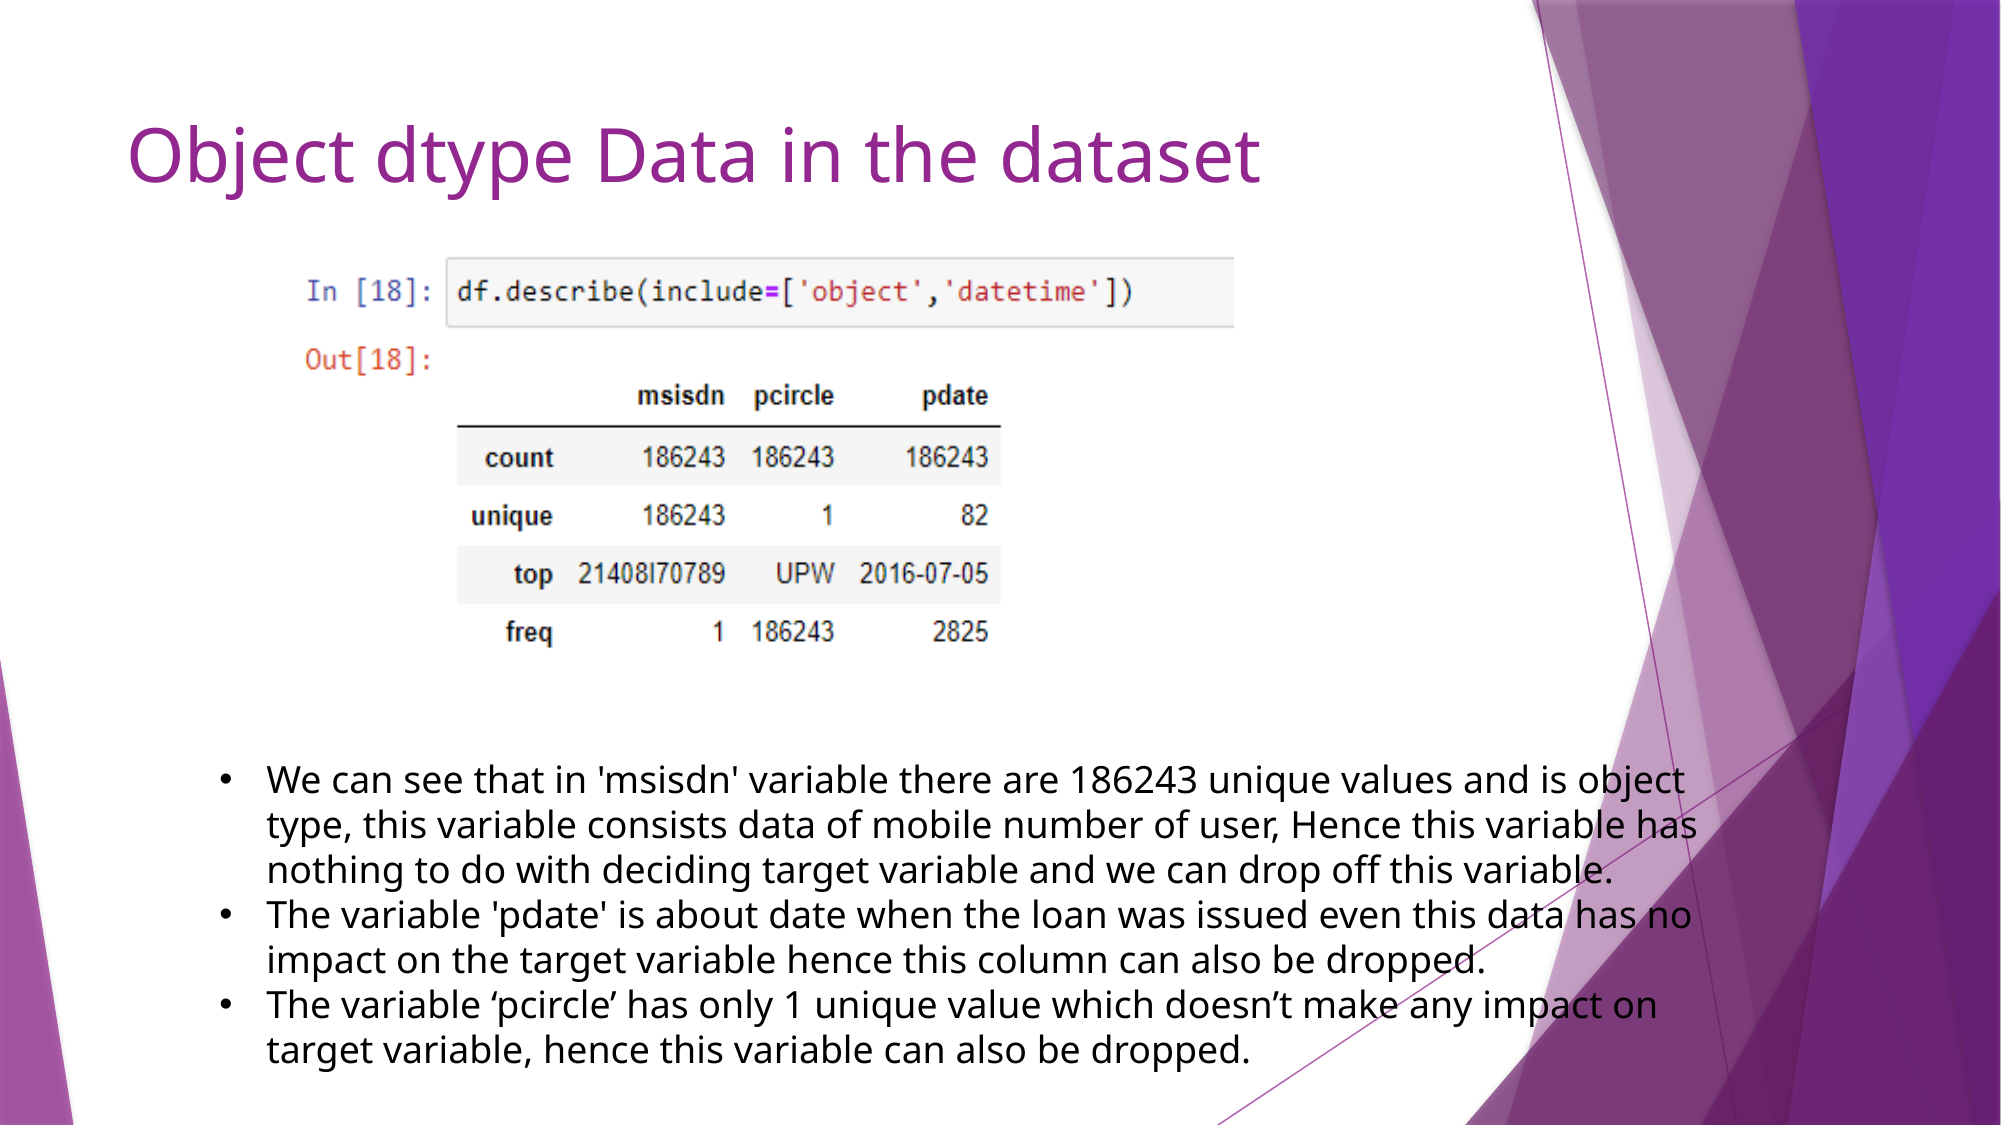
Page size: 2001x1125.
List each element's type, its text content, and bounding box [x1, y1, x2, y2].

title Object dtype Data in the dataset [111, 99, 1522, 241]
text_box We can see that in 'msisdn' variable there are 186243 unique values and is object type, this variable consists data of mobile number of user, Hence this variable has nothing to do with deciding target variable and we can drop off this variable. The variable 'pdate' is about date when the loan was issued even this data has no impact on the target variable hence this column can also be dropped. The variable ‘pcircle’ has only 1 unique value which doesn’t make any impact on target variable, hence this variable can also be dropped. [204, 748, 1787, 1124]
picture [263, 240, 1235, 715]
